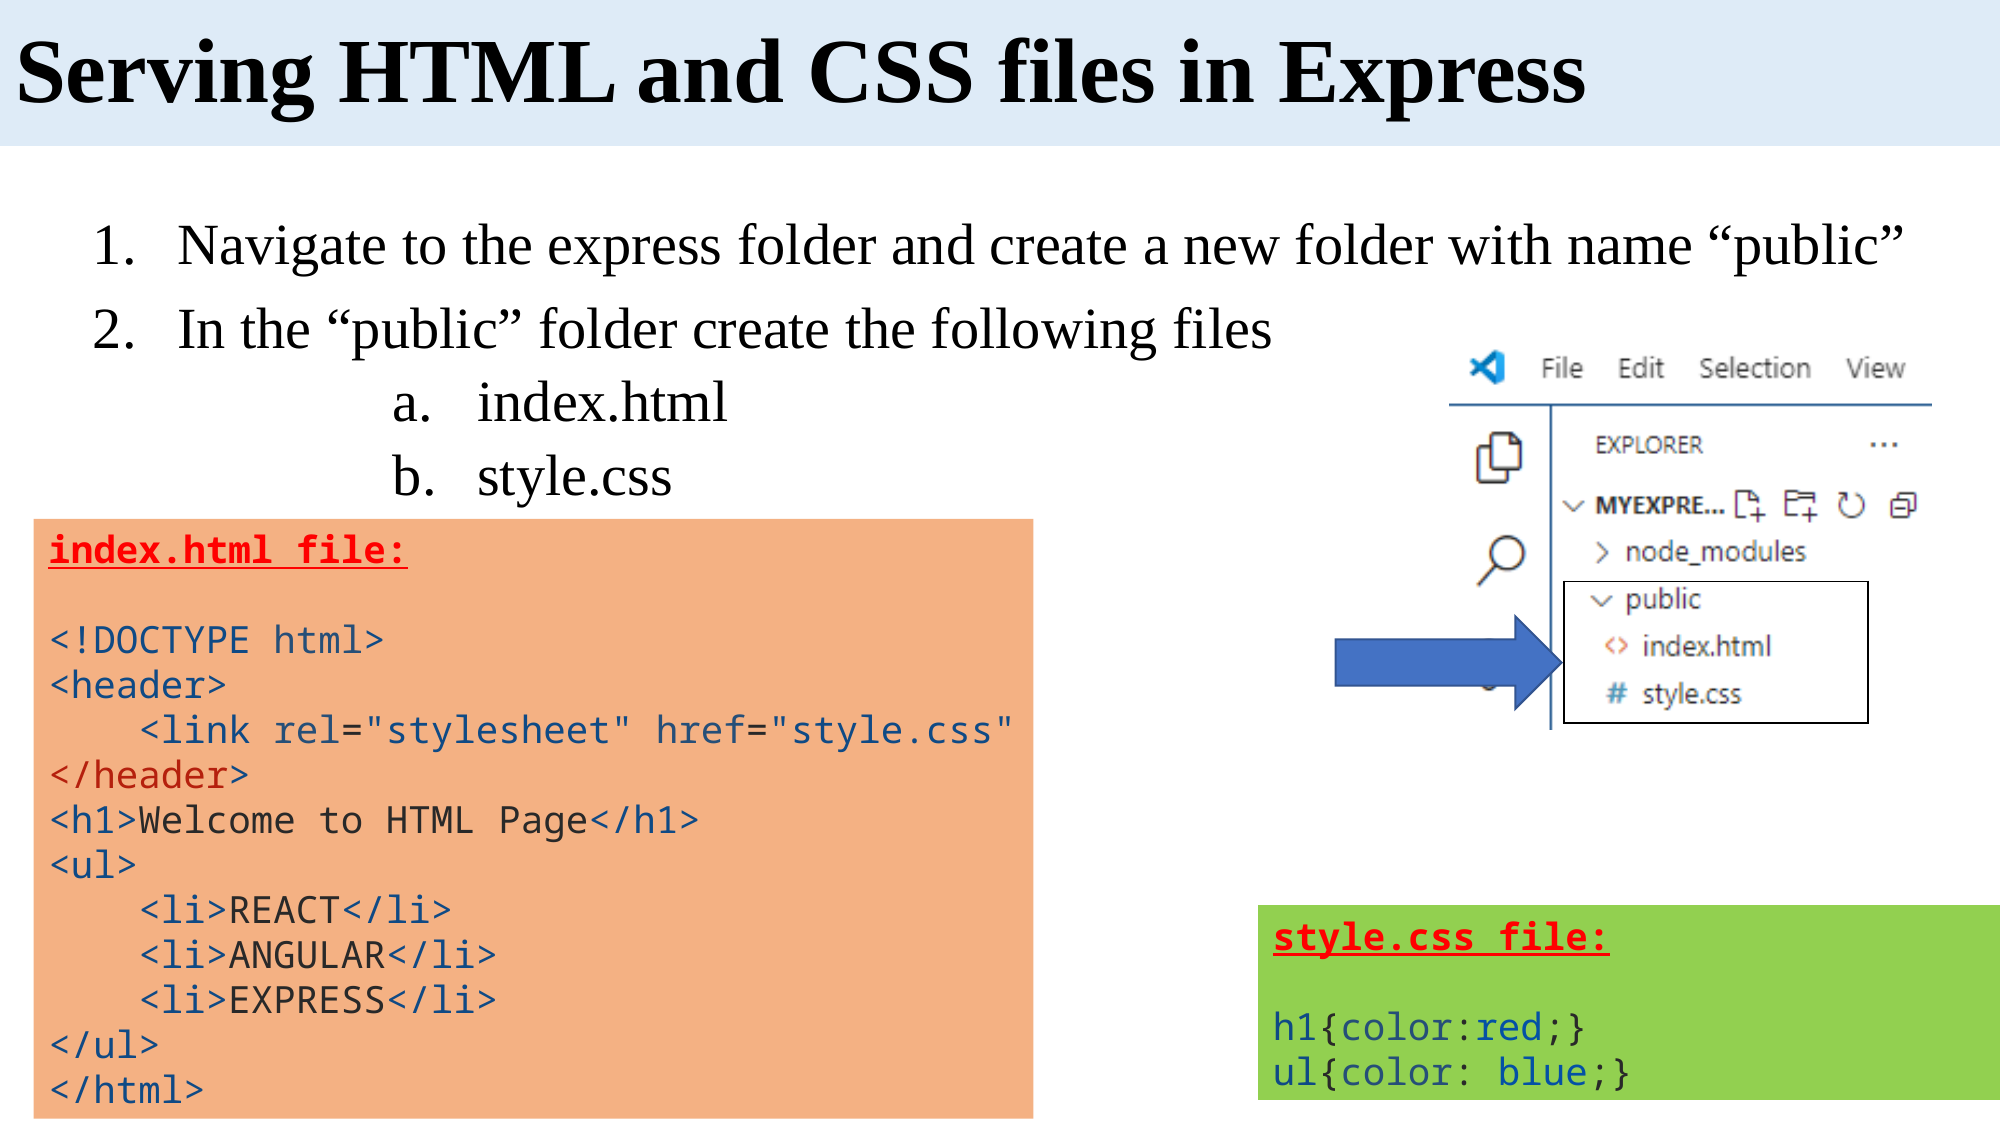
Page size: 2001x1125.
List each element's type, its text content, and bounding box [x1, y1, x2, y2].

title Serving HTML and CSS files in Express [0, 0, 2000, 146]
text_box style.css file: h1{color:red;} ul{color: blue;} [1258, 905, 2000, 1100]
text_box [1334, 638, 1449, 687]
list Navigate to the express folder and create a new folder with name “public” In the “public” folder create the following files index.html style.css [77, 206, 1959, 543]
text_box index.html file: <!DOCTYPE html> <header> <link rel="stylesheet" href="style.css" </header> <h1>Welcome to HTML Page</h1> <ul> <li>REACT</li> <li>ANGULAR</li> <li>EXPRESS</li> </ul> </html> [33, 518, 1034, 1119]
picture [1449, 331, 1932, 730]
